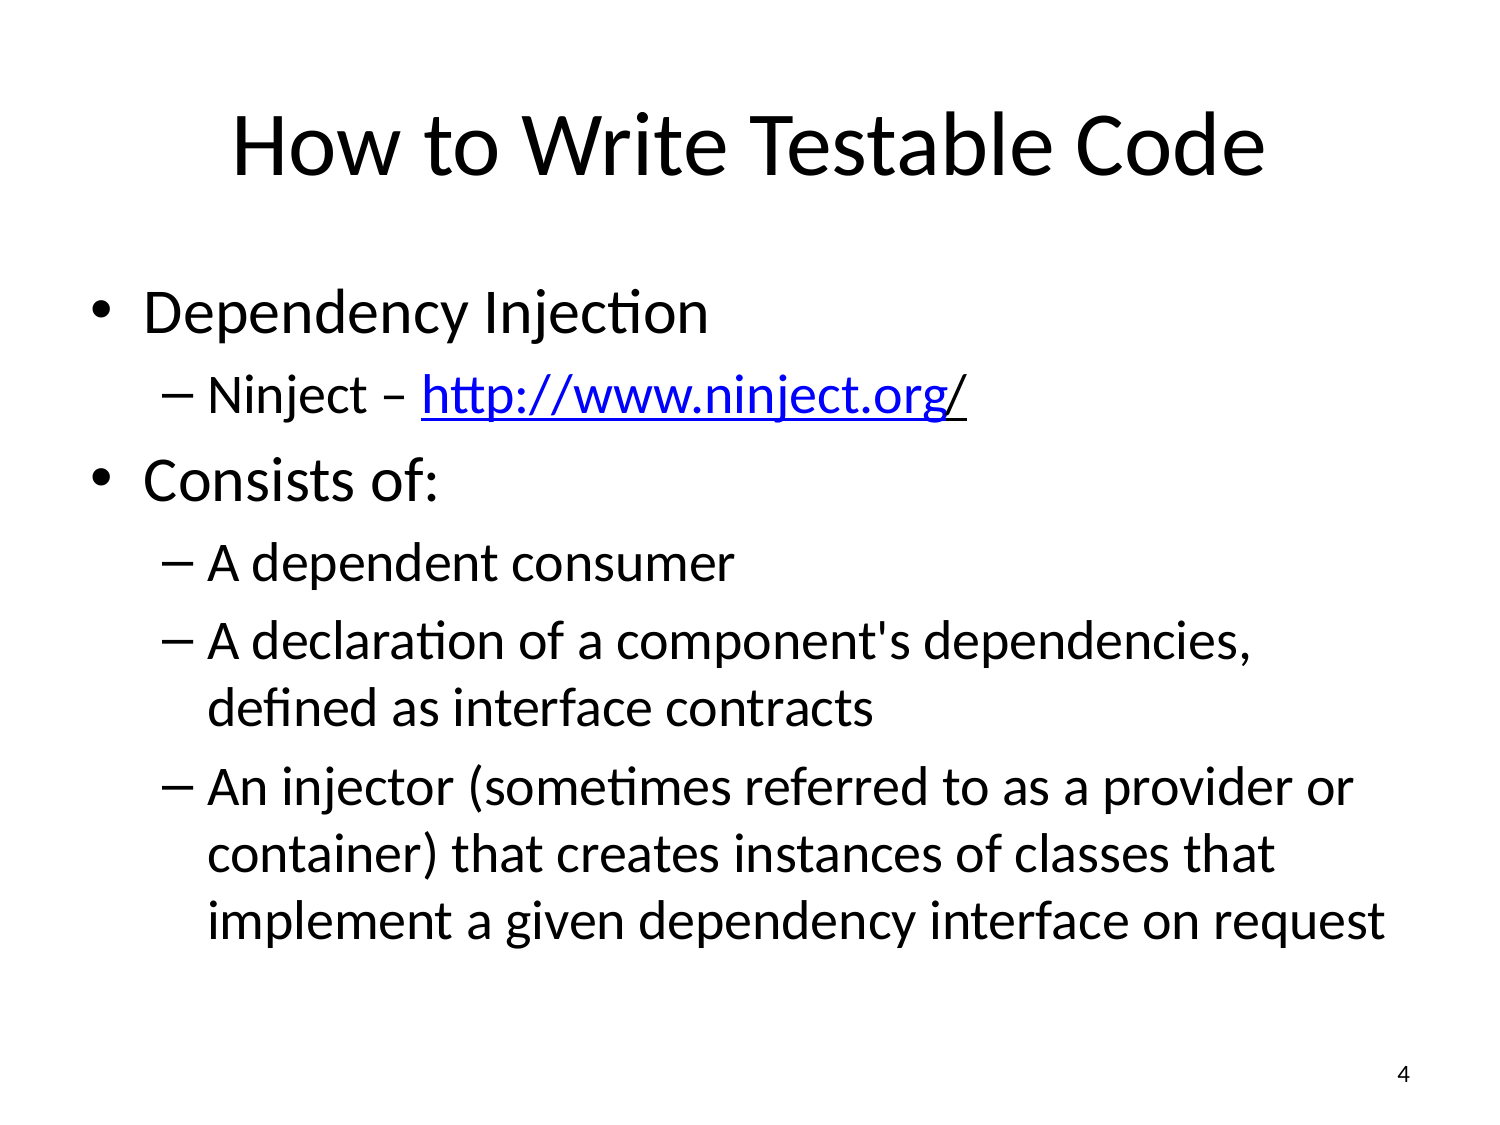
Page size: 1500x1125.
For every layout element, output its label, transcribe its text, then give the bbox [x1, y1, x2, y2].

list Dependency Injection Ninject – http://www.ninject.org/ Consists of: A dependent consumer A declaration of a component's dependencies, defined as interface contracts An injector (sometimes referred to as a provider or container) that creates instances of classes that implement a given dependency interface on request [75, 262, 1425, 1005]
title How to Write Testable Code [75, 45, 1425, 233]
slide_number 4 [1074, 1042, 1425, 1103]
